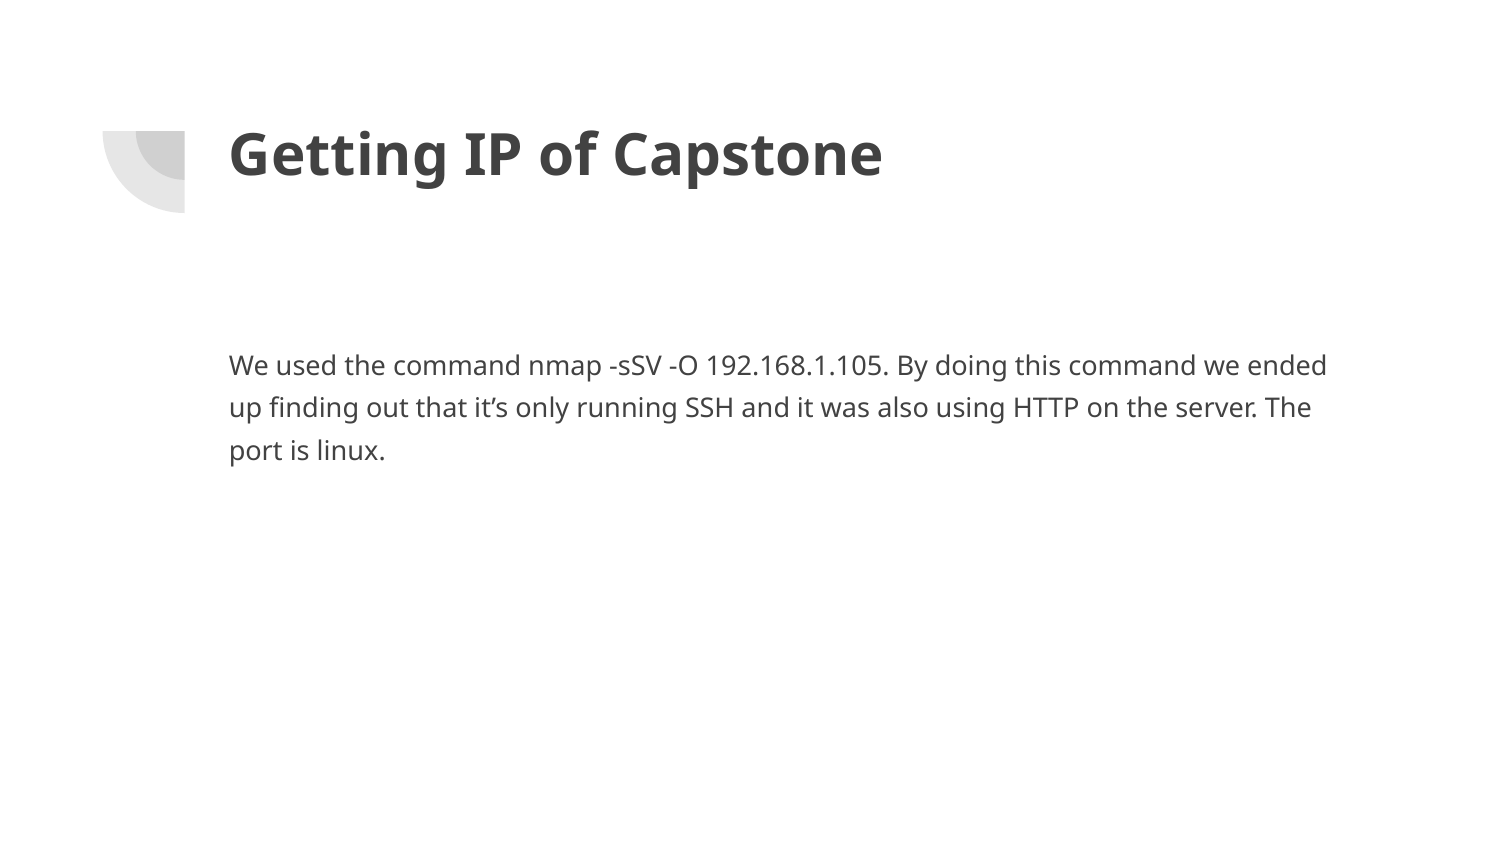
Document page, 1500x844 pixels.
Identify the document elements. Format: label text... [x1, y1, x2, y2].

list We used the command nmap -sSV -O 192.168.1.105. By doing this command we ended up finding out that it’s only running SSH and it was also using HTTP on the server. The port is linux. [213, 326, 1368, 744]
title Getting IP of Capstone [213, 98, 1368, 263]
